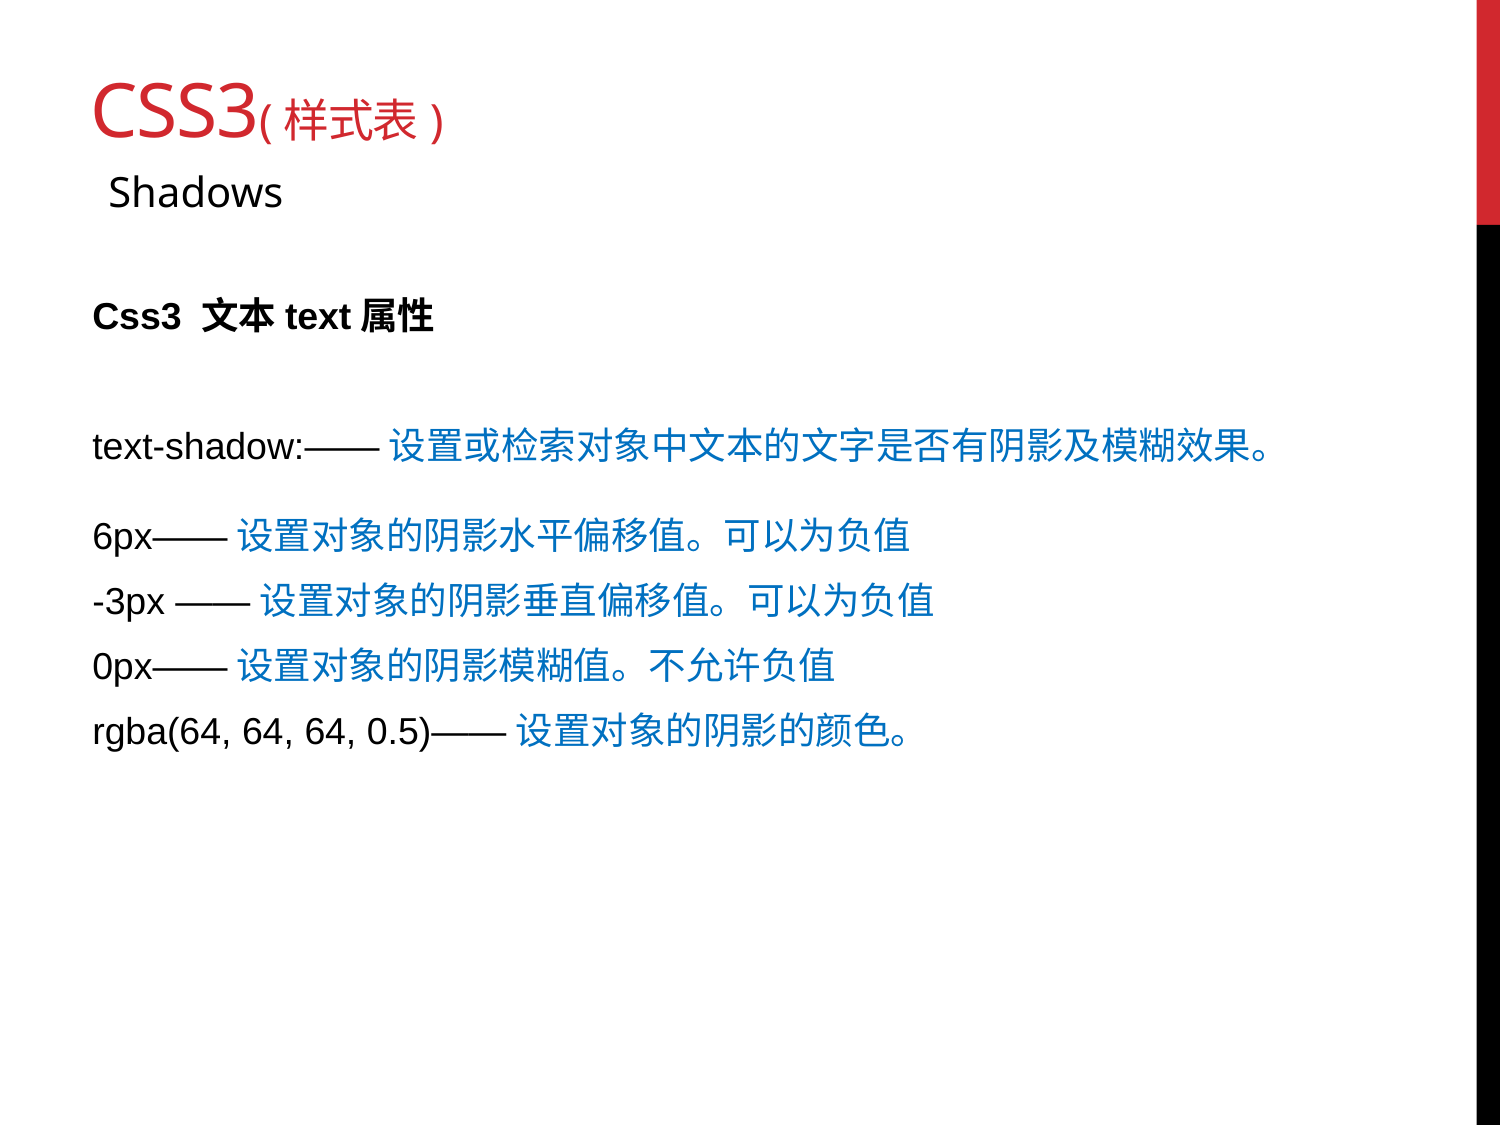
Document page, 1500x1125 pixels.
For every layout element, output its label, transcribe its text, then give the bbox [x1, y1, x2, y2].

list Css3 文本text属性 text-shadow:——设置或检索对象中文本的文字是否有阴影及模糊效果。 6px——设置对象的阴影水平偏移值。可以为负值 -3px ——设置对象的阴影垂直偏移值。可以为负值 0px——设置对象的阴影模糊值。不允许负值 rgba(64, 64, 64, 0.5)——设置对象的阴影的颜色。 [77, 284, 1322, 1068]
title CSS3(样式表) [75, 25, 1135, 250]
text_box Shadows [93, 158, 299, 223]
